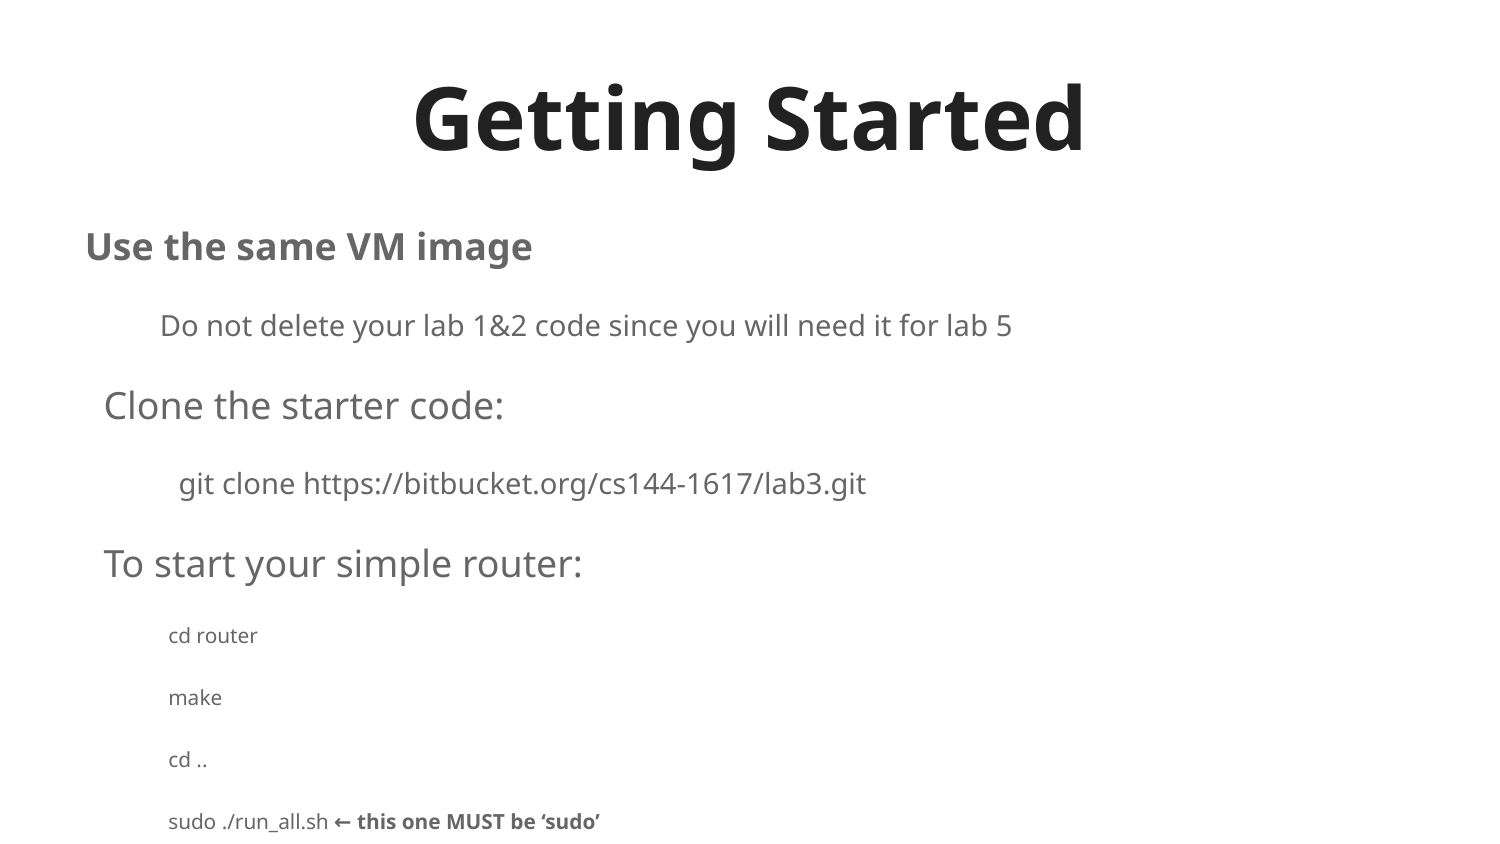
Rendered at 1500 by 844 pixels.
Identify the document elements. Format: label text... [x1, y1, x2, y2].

title Getting Started [51, 48, 1449, 180]
list Use the same VM image Do not delete your lab 1&2 code since you will need it for lab 5 Clone the starter code: git clone https://bitbucket.org/cs144-1617/lab3.git To start your simple router: cd router make cd .. sudo ./run_all.sh ← this one MUST be ‘sudo’ ./router/sr sudo ./killall.sh (when you are done) If you run into issues, try ‘sudo ./killall.sh’ and ‘make clean’ first [51, 201, 1449, 750]
